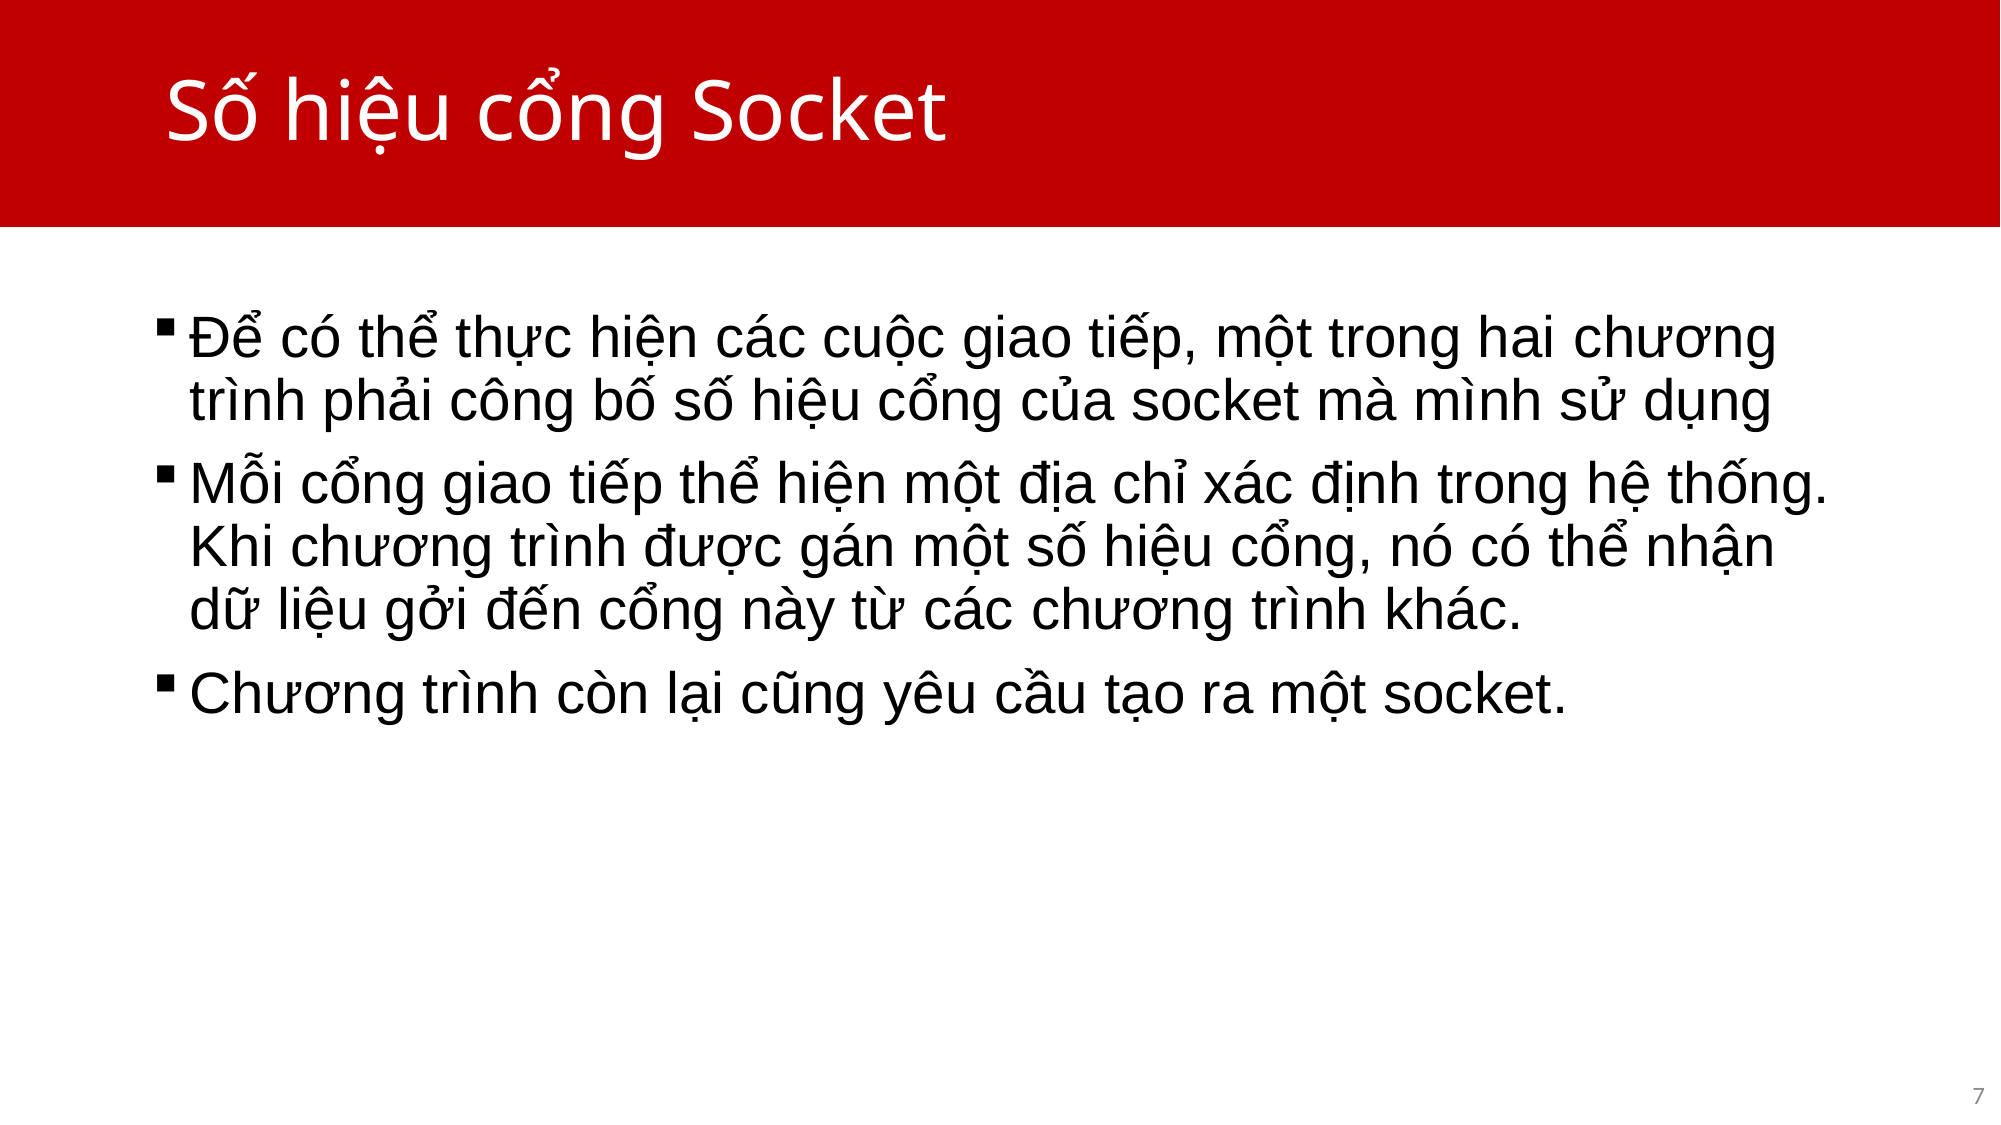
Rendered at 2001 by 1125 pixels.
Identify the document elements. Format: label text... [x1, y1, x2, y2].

slide_number 7 [1550, 1065, 2000, 1125]
title Số hiệu cổng Socket [0, 0, 2000, 227]
list Để có thể thực hiện các cuộc giao tiếp, một trong hai chương trình phải công bố số hiệu cổng của socket mà mình sử dụng Mỗi cổng giao tiếp thể hiện một địa chỉ xác định trong hệ thống. Khi chương trình được gán một số hiệu cổng, nó có thể nhận dữ liệu gởi đến cổng này từ các chương trình khác. Chương trình còn lại cũng yêu cầu tạo ra một socket. [137, 299, 1863, 1014]
